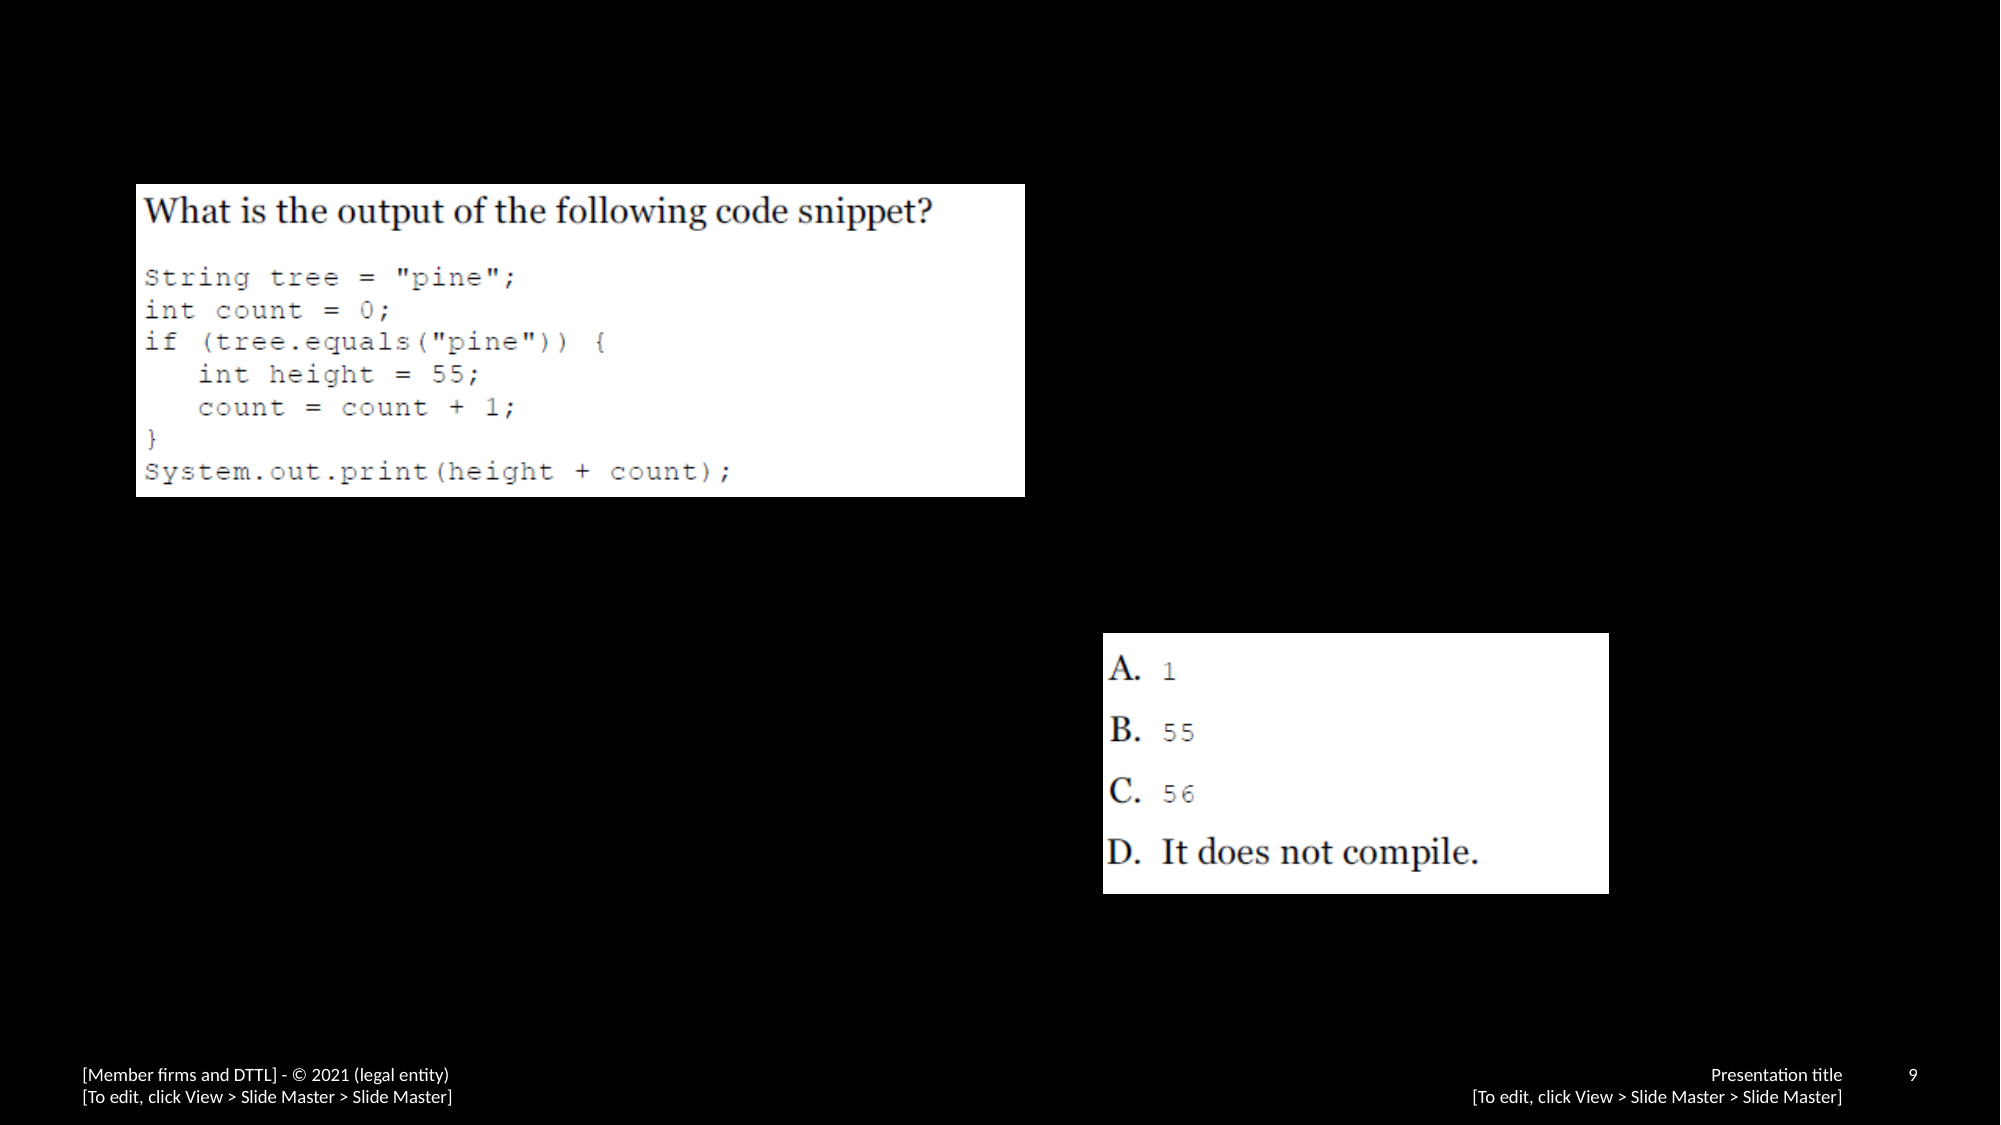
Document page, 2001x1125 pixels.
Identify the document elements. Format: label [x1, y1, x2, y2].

picture [1103, 633, 1609, 894]
picture [136, 184, 1025, 498]
